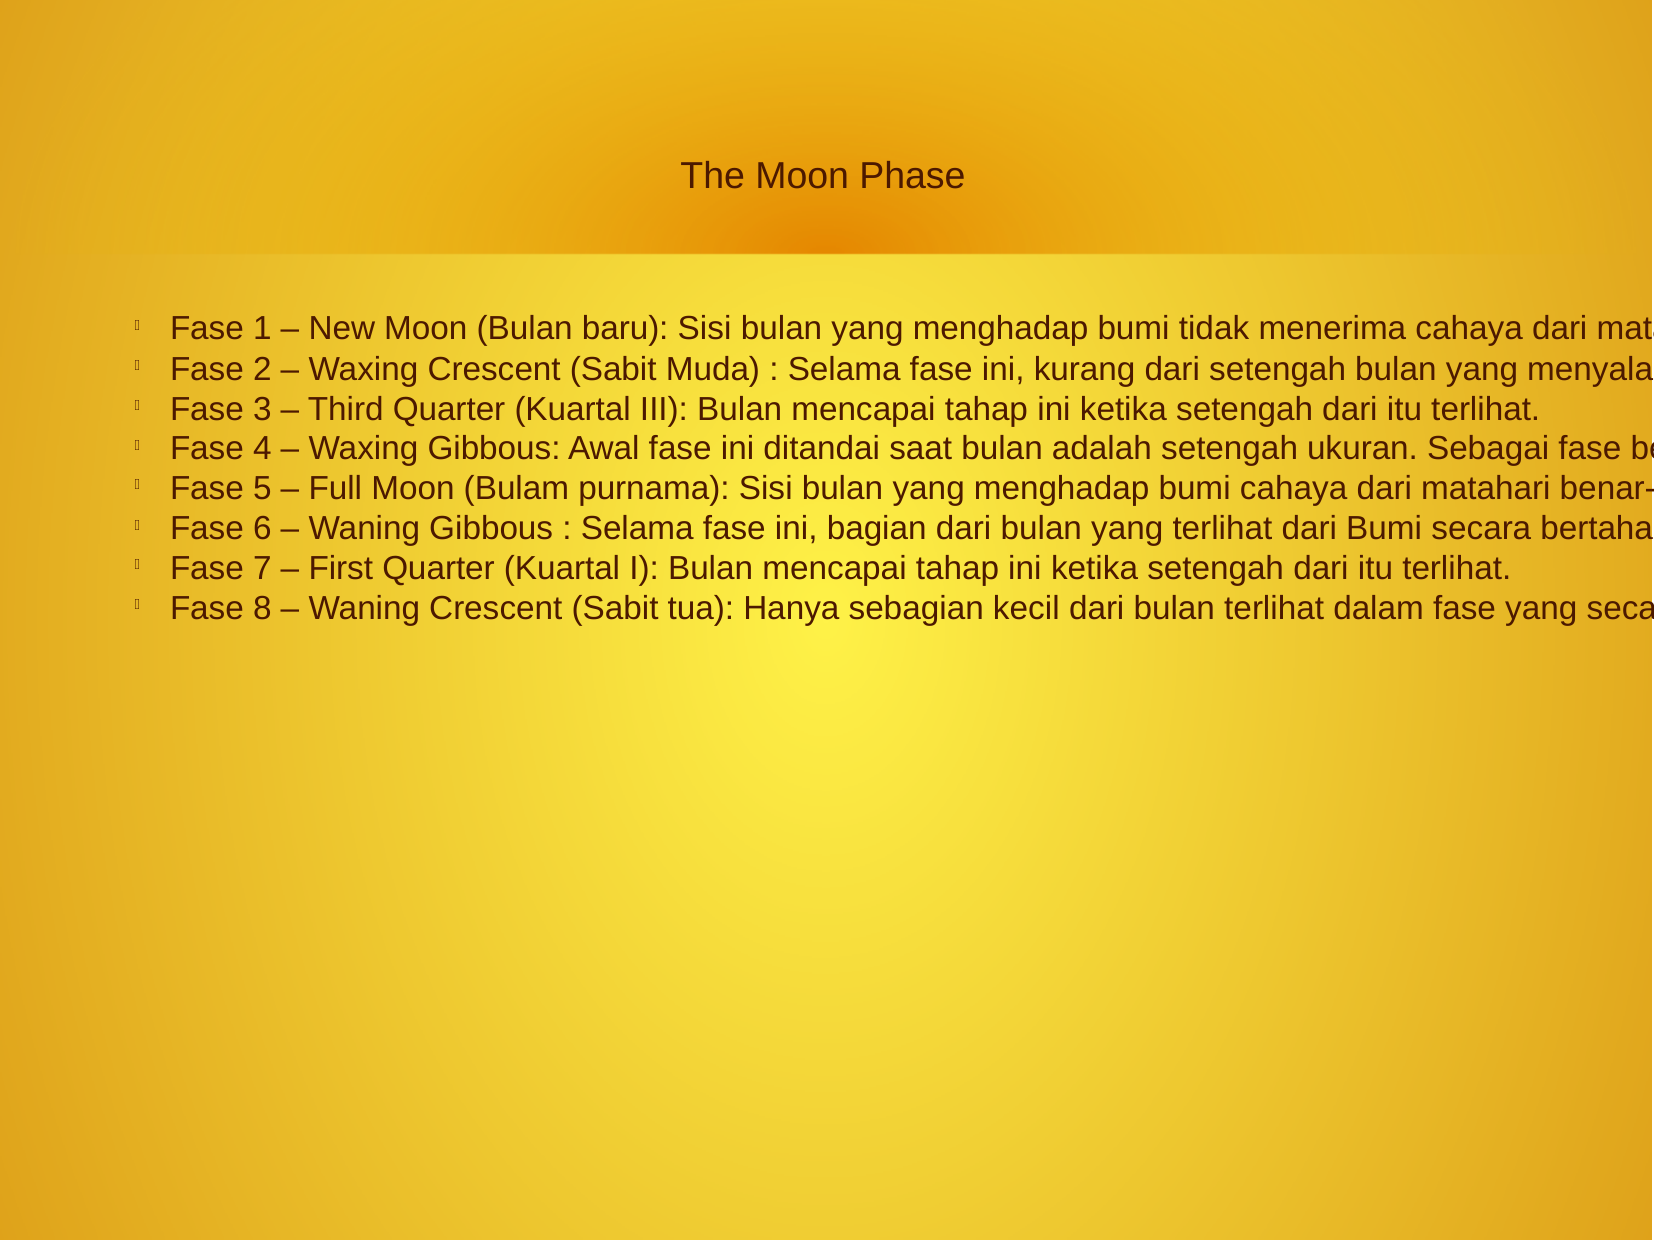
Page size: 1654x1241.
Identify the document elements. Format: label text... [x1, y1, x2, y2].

text_box Fase 1 – New Moon (Bulan baru): Sisi bulan yang menghadap bumi tidak menerima cahaya dari matahari, maka, bulan tidak terlihat. Fase 2 – Waxing Crescent (Sabit Muda) : Selama fase ini, kurang dari setengah bulan yang menyala dan sebagai fase berlangsung, bagian yang menyala secara bertahap akan lebih besar. Fase 3 – Third Quarter (Kuartal III): Bulan mencapai tahap ini ketika setengah dari itu terlihat. Fase 4 – Waxing Gibbous: Awal fase ini ditandai saat bulan adalah setengah ukuran. Sebagai fase berlangsung, bagian yang daftar akan lebih besar. Fase 5 – Full Moon (Bulam purnama): Sisi bulan yang menghadap bumi cahaya dari matahari benar-benar, maka seluruh bulan terlihat. Hal ini terjadi ketika bulan berada di sisi berlawanan dari Bumi. Fase 6 – Waning Gibbous : Selama fase ini, bagian dari bulan yang terlihat dari Bumi secara bertahap menjadi lebih kecil. Fase 7 – First Quarter (Kuartal I): Bulan mencapai tahap ini ketika setengah dari itu terlihat. Fase 8 – Waning Crescent (Sabit tua): Hanya sebagian kecil dari bulan terlihat dalam fase yang secara bertahap menjadi lebih kecil. [134, 306, 1519, 1200]
text_box The Moon Phase [78, 70, 1567, 278]
